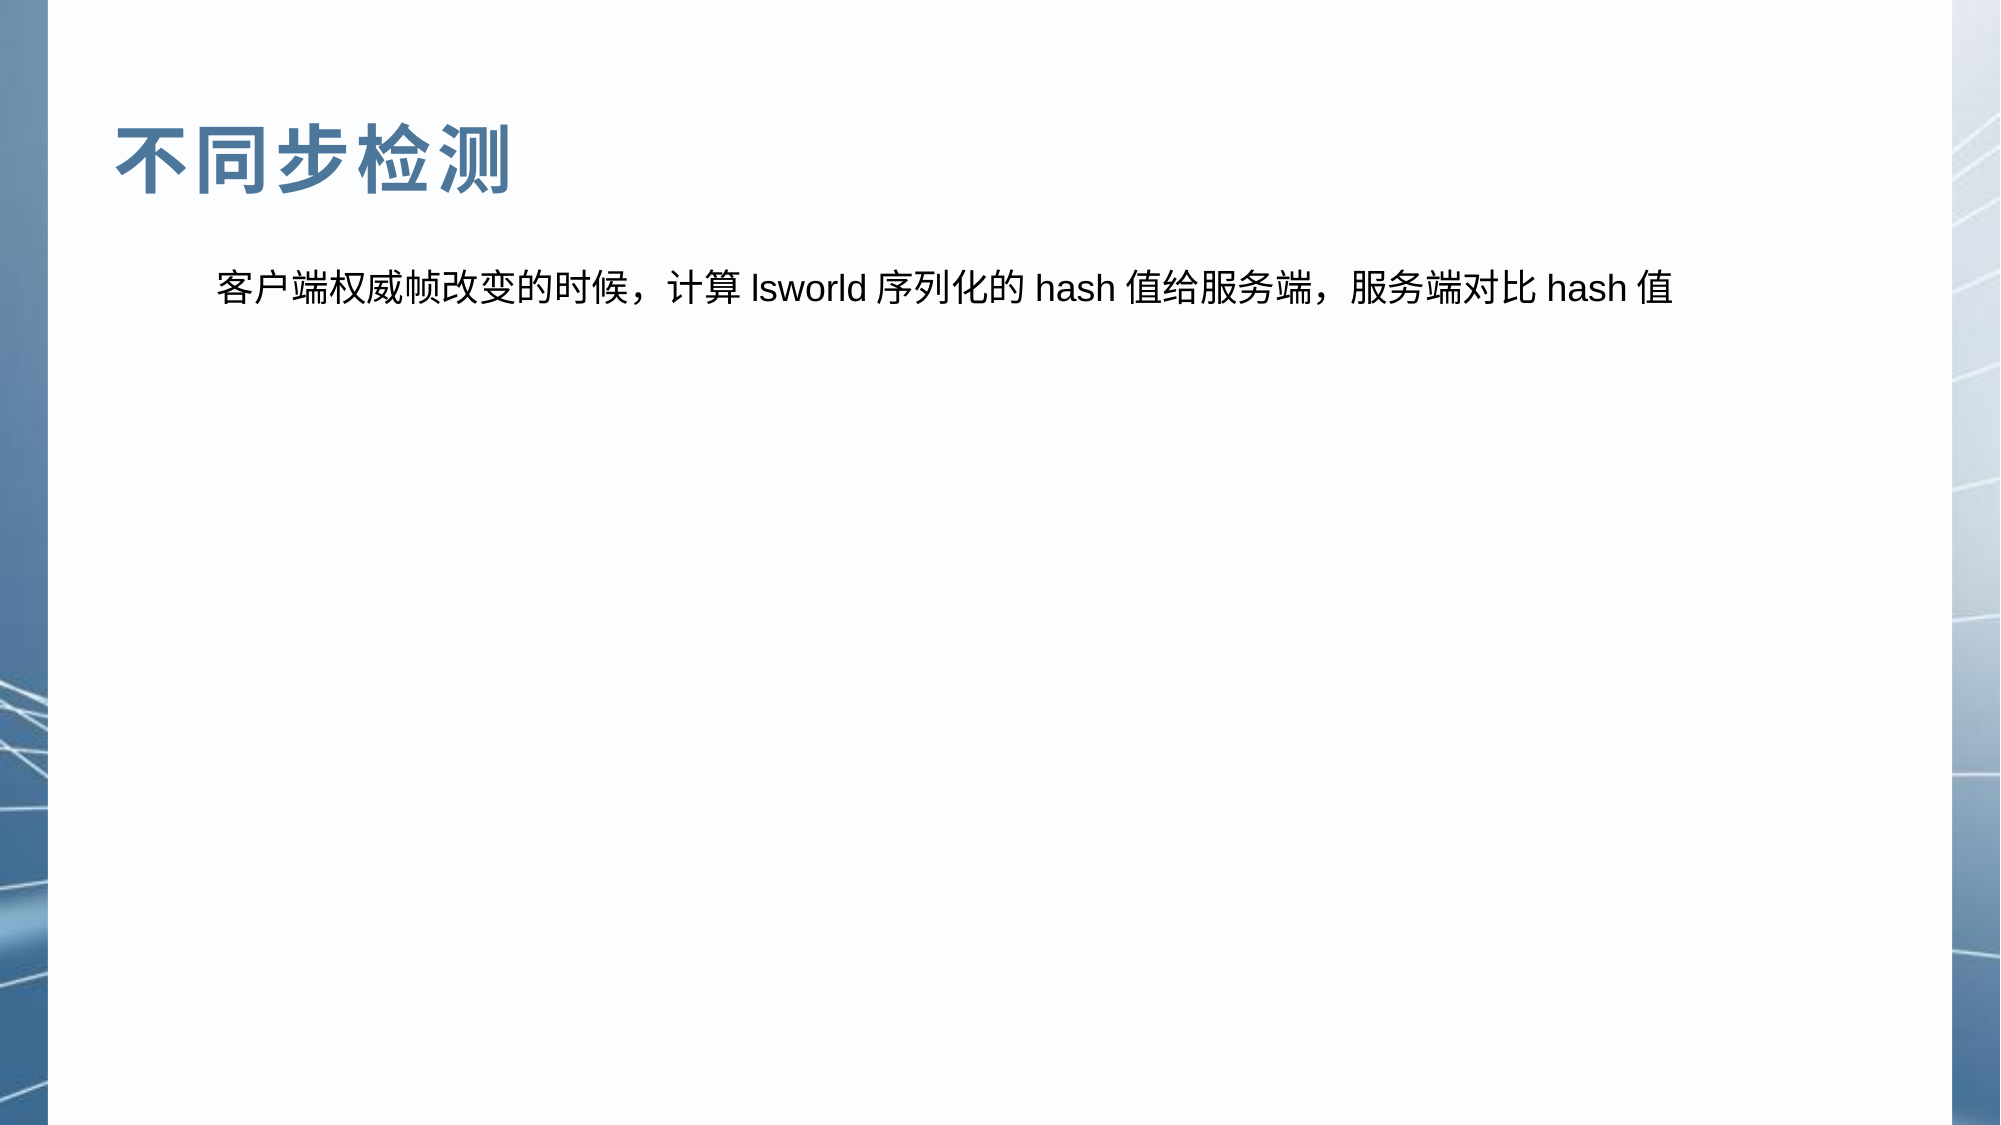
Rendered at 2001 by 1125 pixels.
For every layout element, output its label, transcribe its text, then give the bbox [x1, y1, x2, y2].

picture [1953, 0, 2000, 1125]
text_box 客户端权威帧改变的时候，计算lsworld序列化的hash值给服务端，服务端对比hash值 [202, 256, 1722, 1054]
picture [0, 0, 47, 1125]
text_box 不同步检测 [98, 99, 1940, 216]
